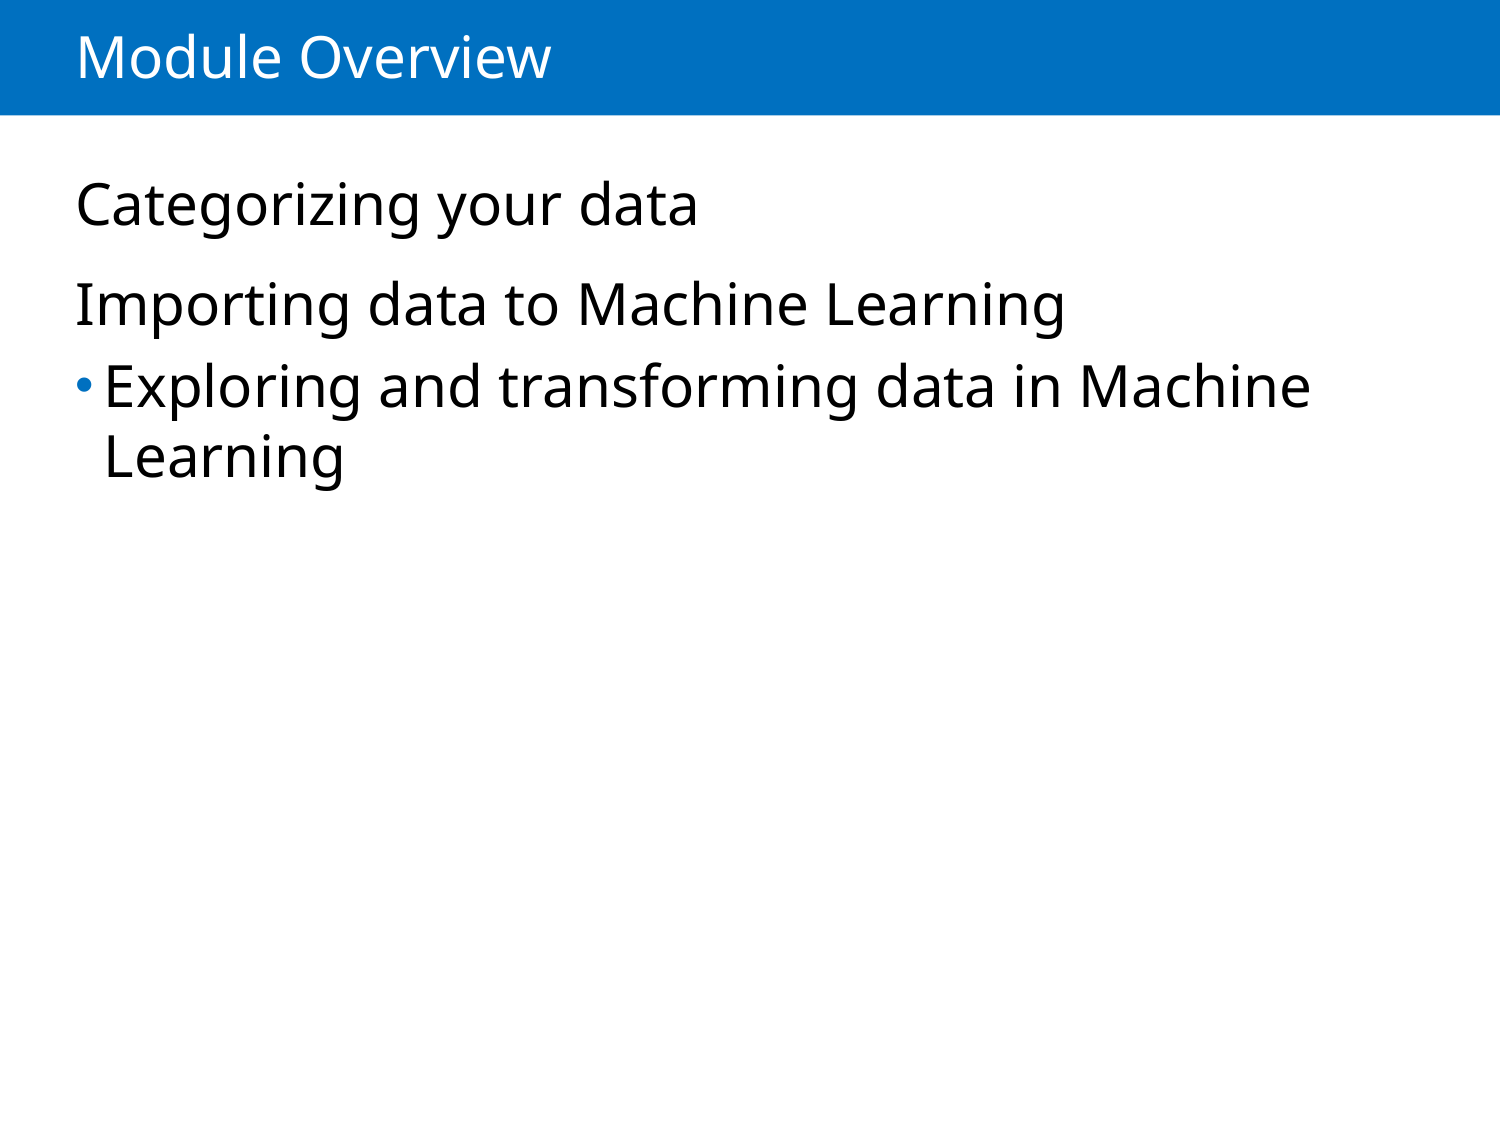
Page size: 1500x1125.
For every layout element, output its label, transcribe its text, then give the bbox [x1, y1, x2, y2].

title Module Overview [75, 0, 1351, 122]
list Categorizing your data Importing data to Machine Learning Exploring and transforming data in Machine Learning [74, 167, 1408, 1013]
